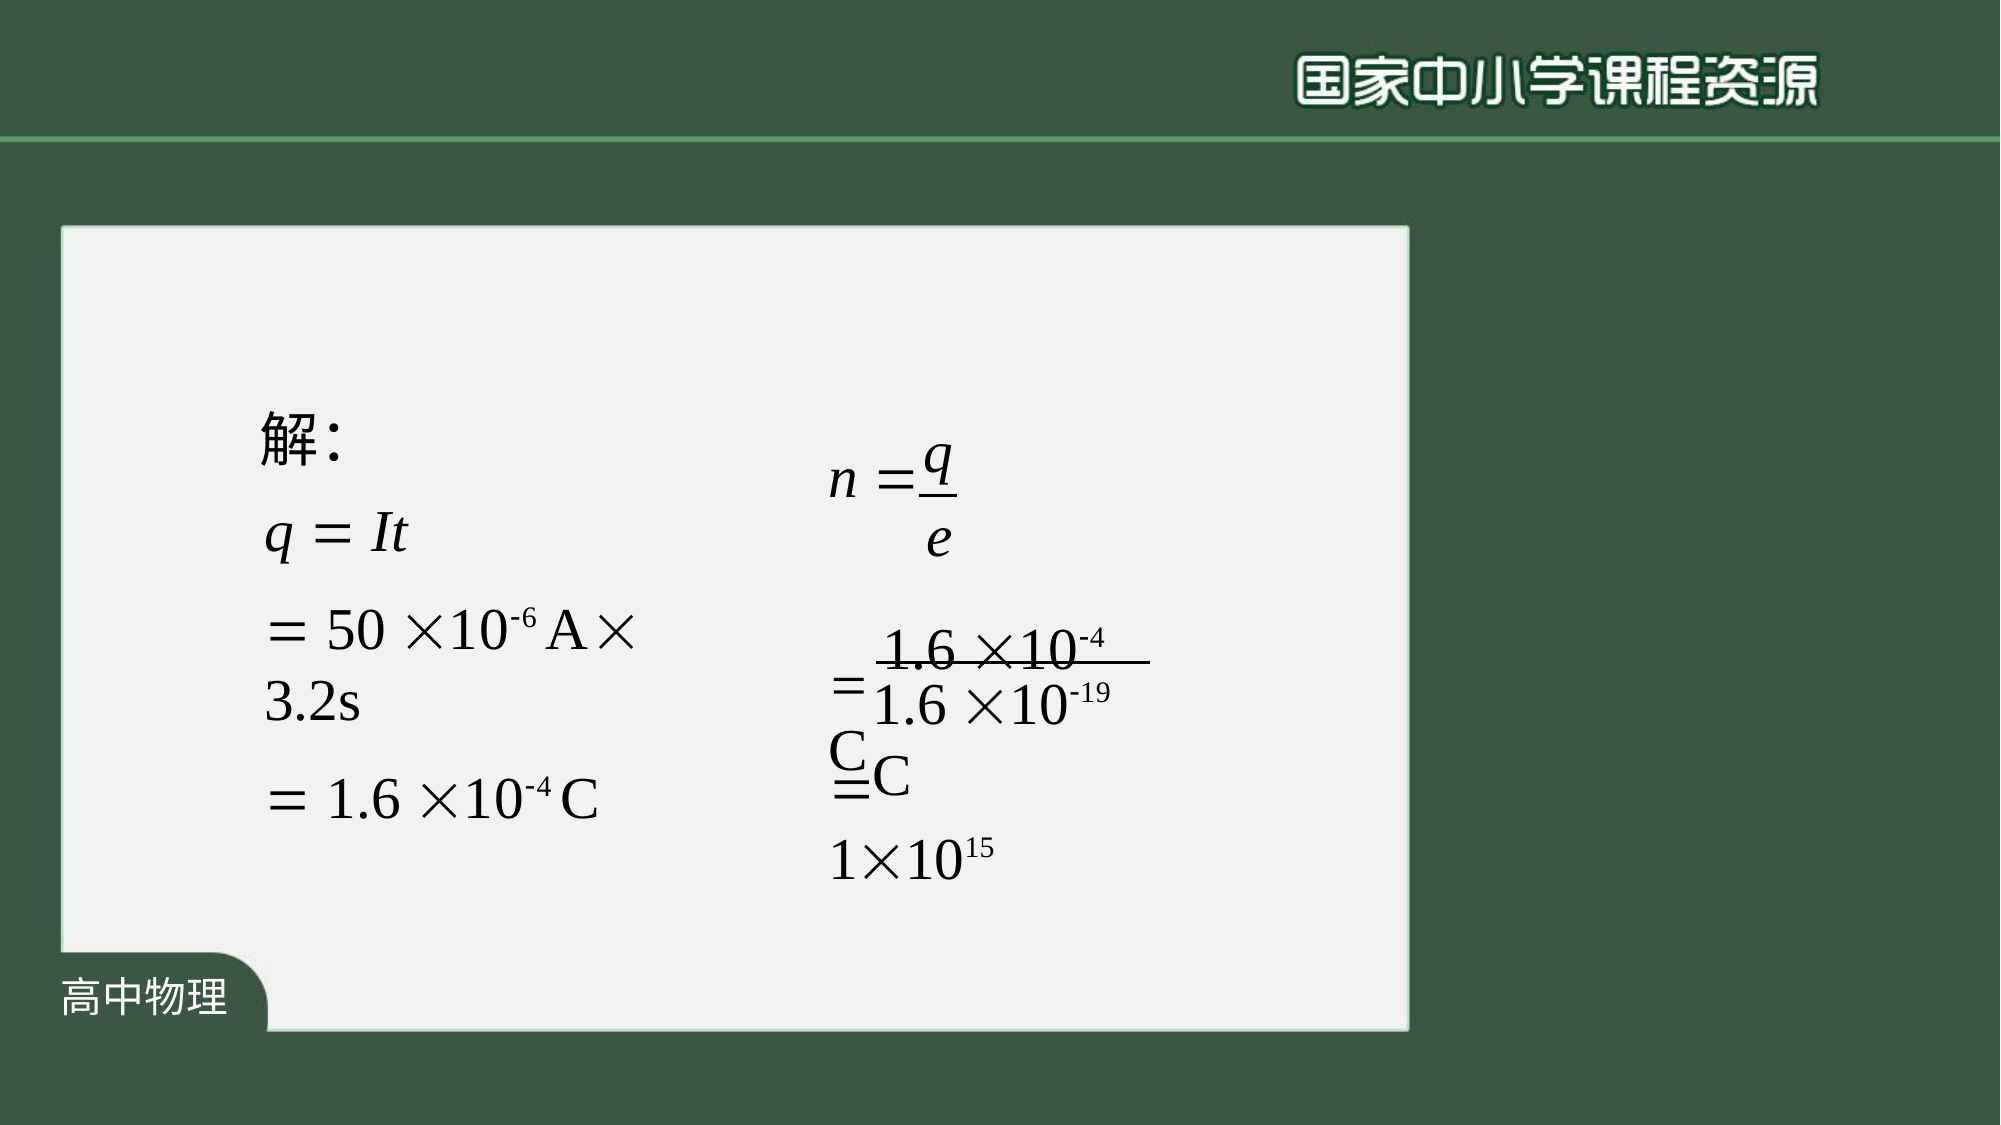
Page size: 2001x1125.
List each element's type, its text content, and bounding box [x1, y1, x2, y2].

text_box n  e [826, 448, 954, 569]
text_box [0, 0, 2000, 1125]
text_box  11015 [826, 746, 1027, 892]
footer 高中物理 [58, 966, 230, 1125]
text_box q [921, 411, 955, 485]
text_box 1.6 1019 C [870, 663, 1149, 808]
text_box 解： q  It  50 106 A 3.2s  1.6 104 C [257, 381, 705, 830]
text_box  1.6 104 C [826, 579, 1140, 746]
